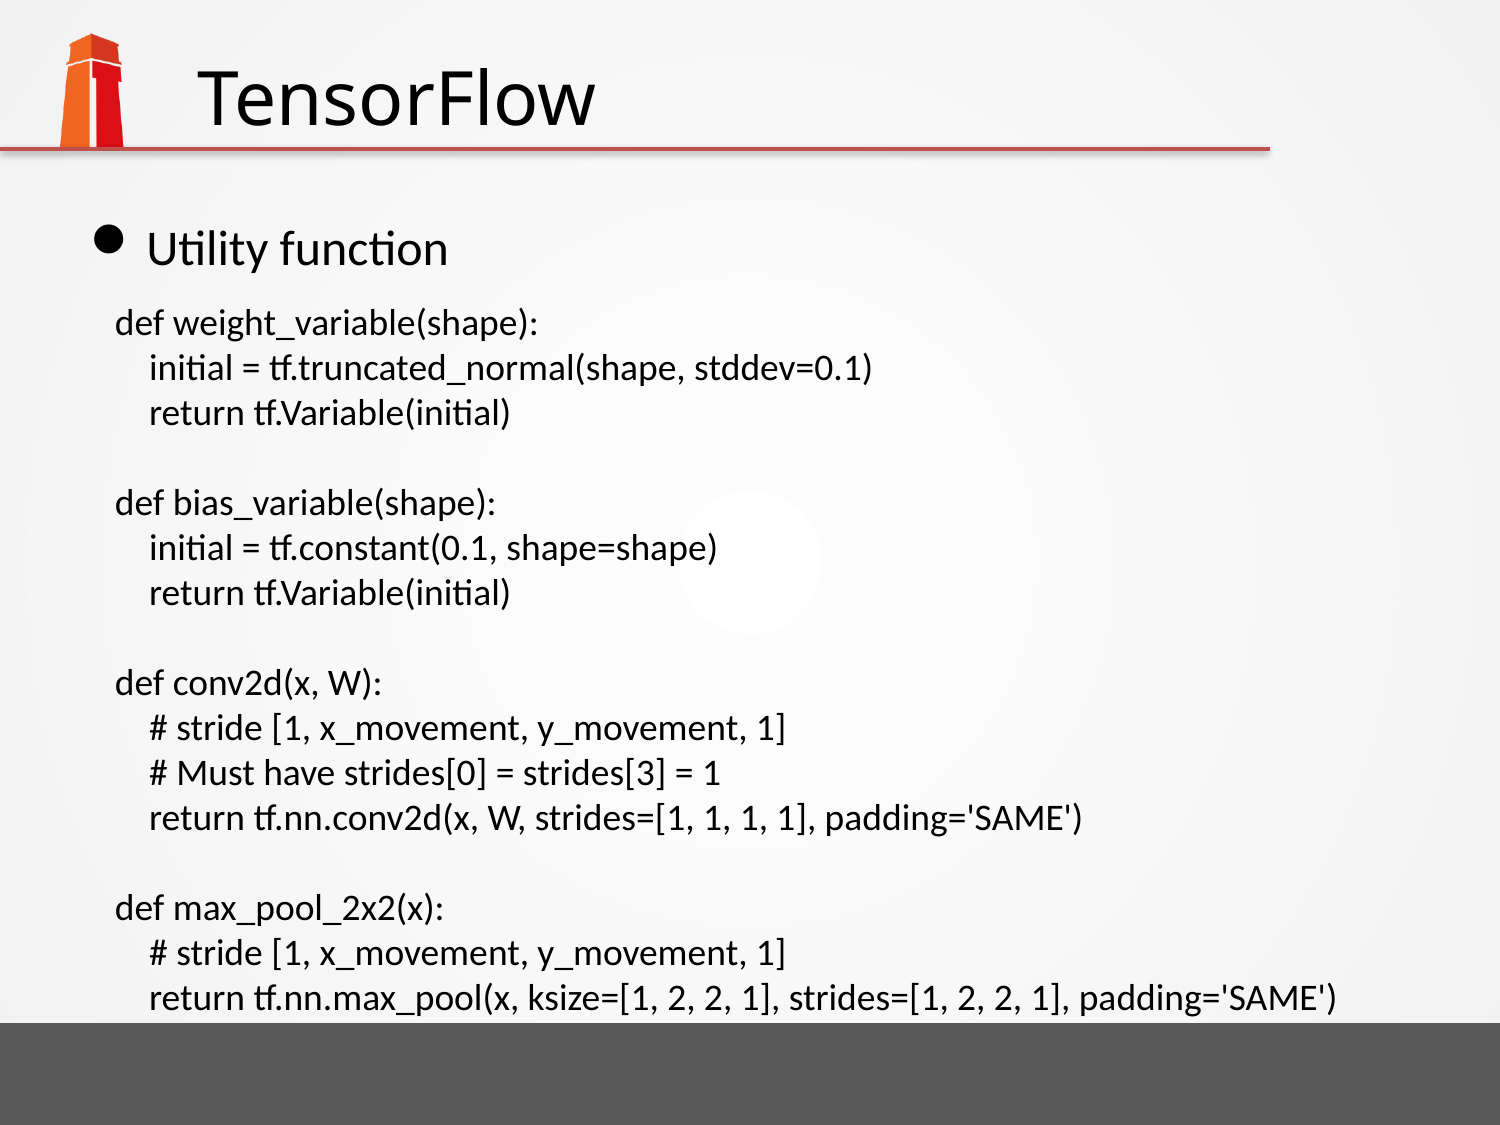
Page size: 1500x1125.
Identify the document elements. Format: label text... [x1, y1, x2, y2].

picture [16, 11, 166, 147]
list Utility function [75, 208, 1425, 1005]
text_box def weight_variable(shape): initial = tf.truncated_normal(shape, stddev=0.1) return tf.Variable(initial) def bias_variable(shape): initial = tf.constant(0.1, shape=shape) return tf.Variable(initial) def conv2d(x, W): # stride [1, x_movement, y_movement, 1] # Must have strides[0] = strides[3] = 1 return tf.nn.conv2d(x, W, strides=[1, 1, 1, 1], padding='SAME') def max_pool_2x2(x): # stride [1, x_movement, y_movement, 1] return tf.nn.max_pool(x, ksize=[1, 2, 2, 1], strides=[1, 2, 2, 1], padding='SAME') [100, 290, 1425, 1026]
title TensorFlow [183, 42, 1270, 149]
